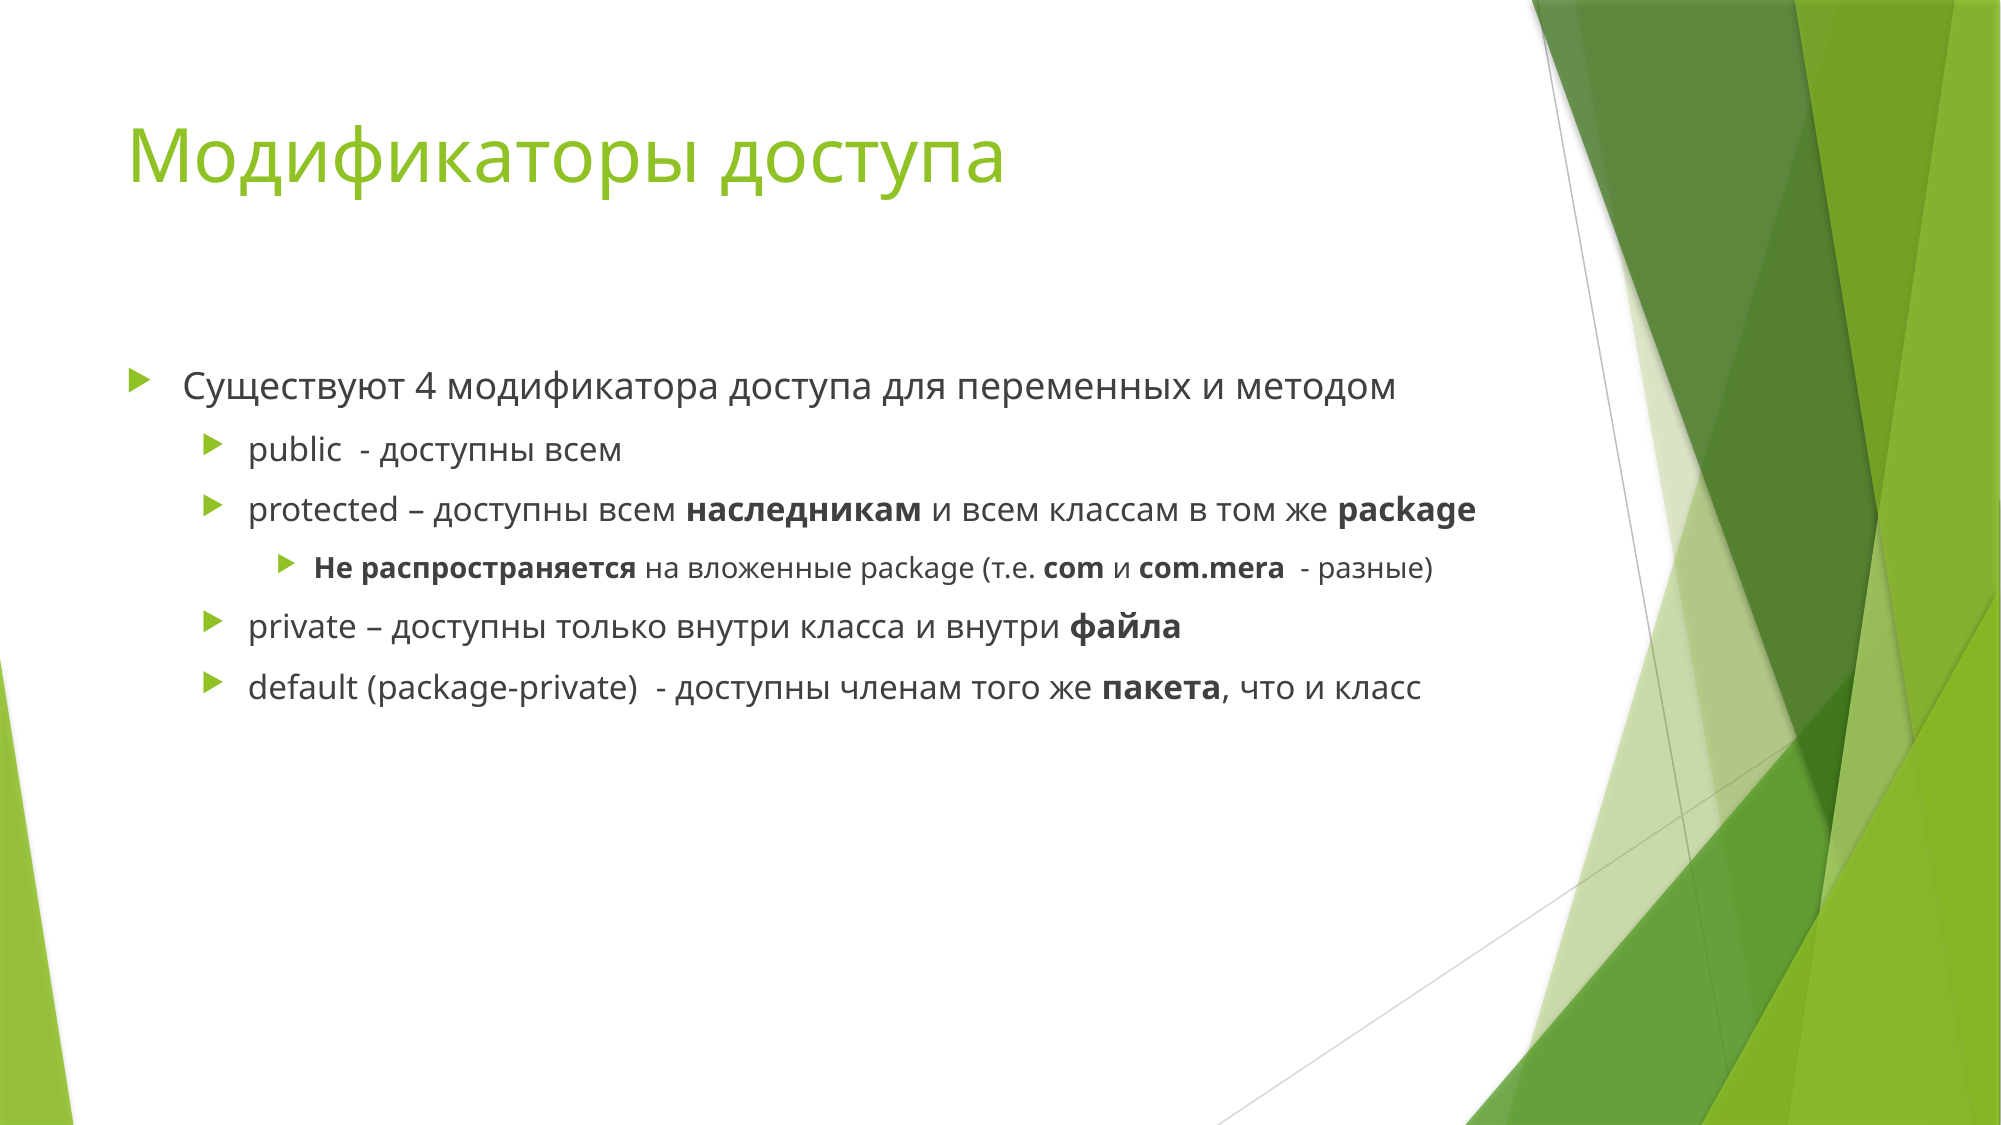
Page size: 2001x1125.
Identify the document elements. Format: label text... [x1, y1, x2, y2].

list Существуют 4 модификатора доступа для переменных и методом public - доступны всем protected – доступны всем наследникам и всем классам в том же package Не распространяется на вложенные package (т.е. com и com.mera - разные) private – доступны только внутри класса и внутри файла default (package-private) - доступны членам того же пакета, что и класс [111, 354, 1522, 992]
title Модификаторы доступа [111, 99, 1522, 317]
